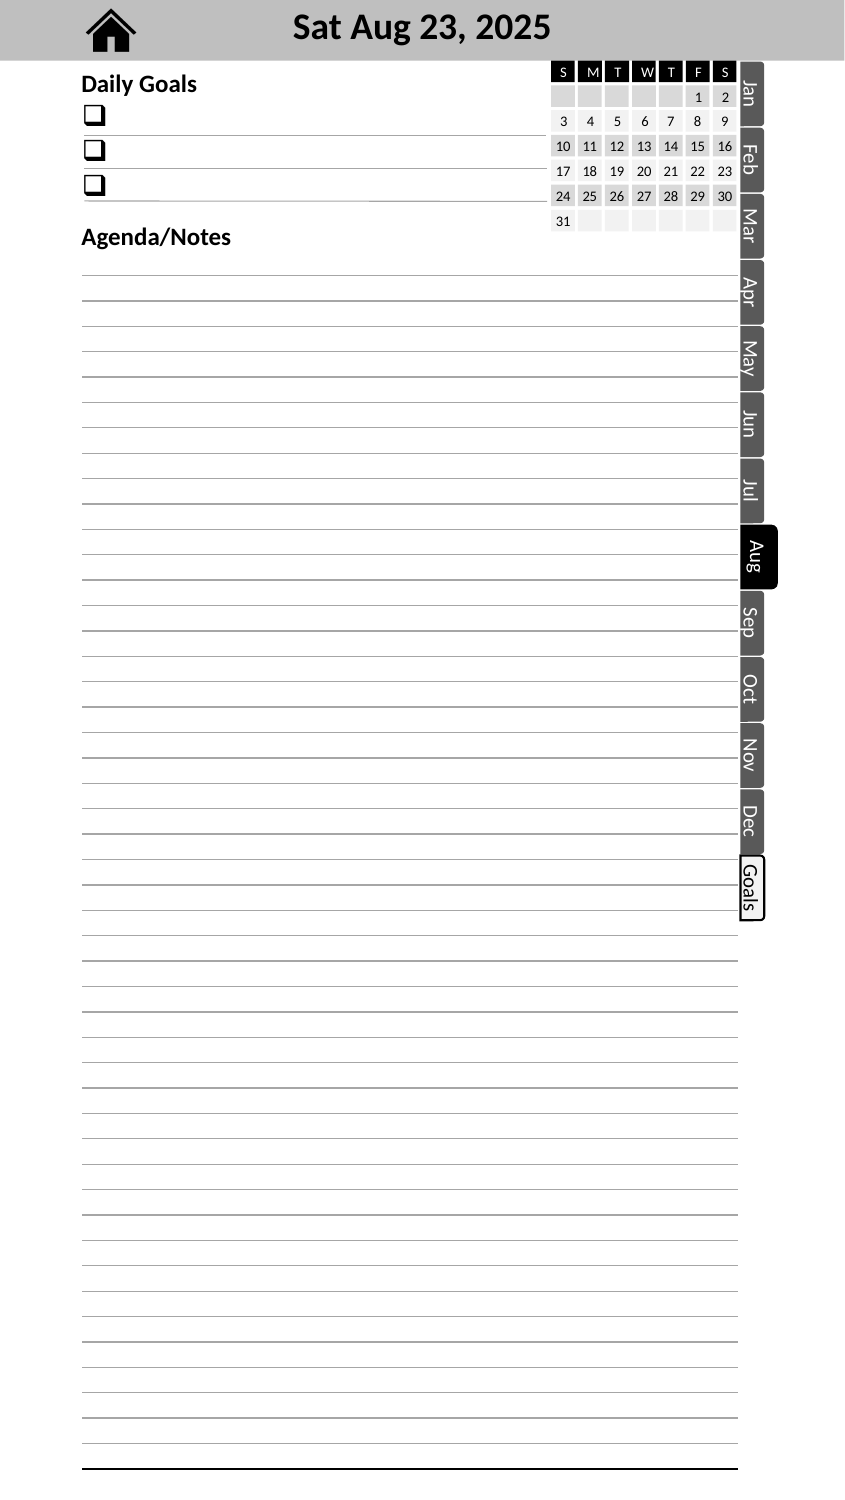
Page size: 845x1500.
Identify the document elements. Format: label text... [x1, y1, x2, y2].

list Sat Aug 23, 2025 [190, 0, 655, 61]
picture [82, 1, 140, 59]
